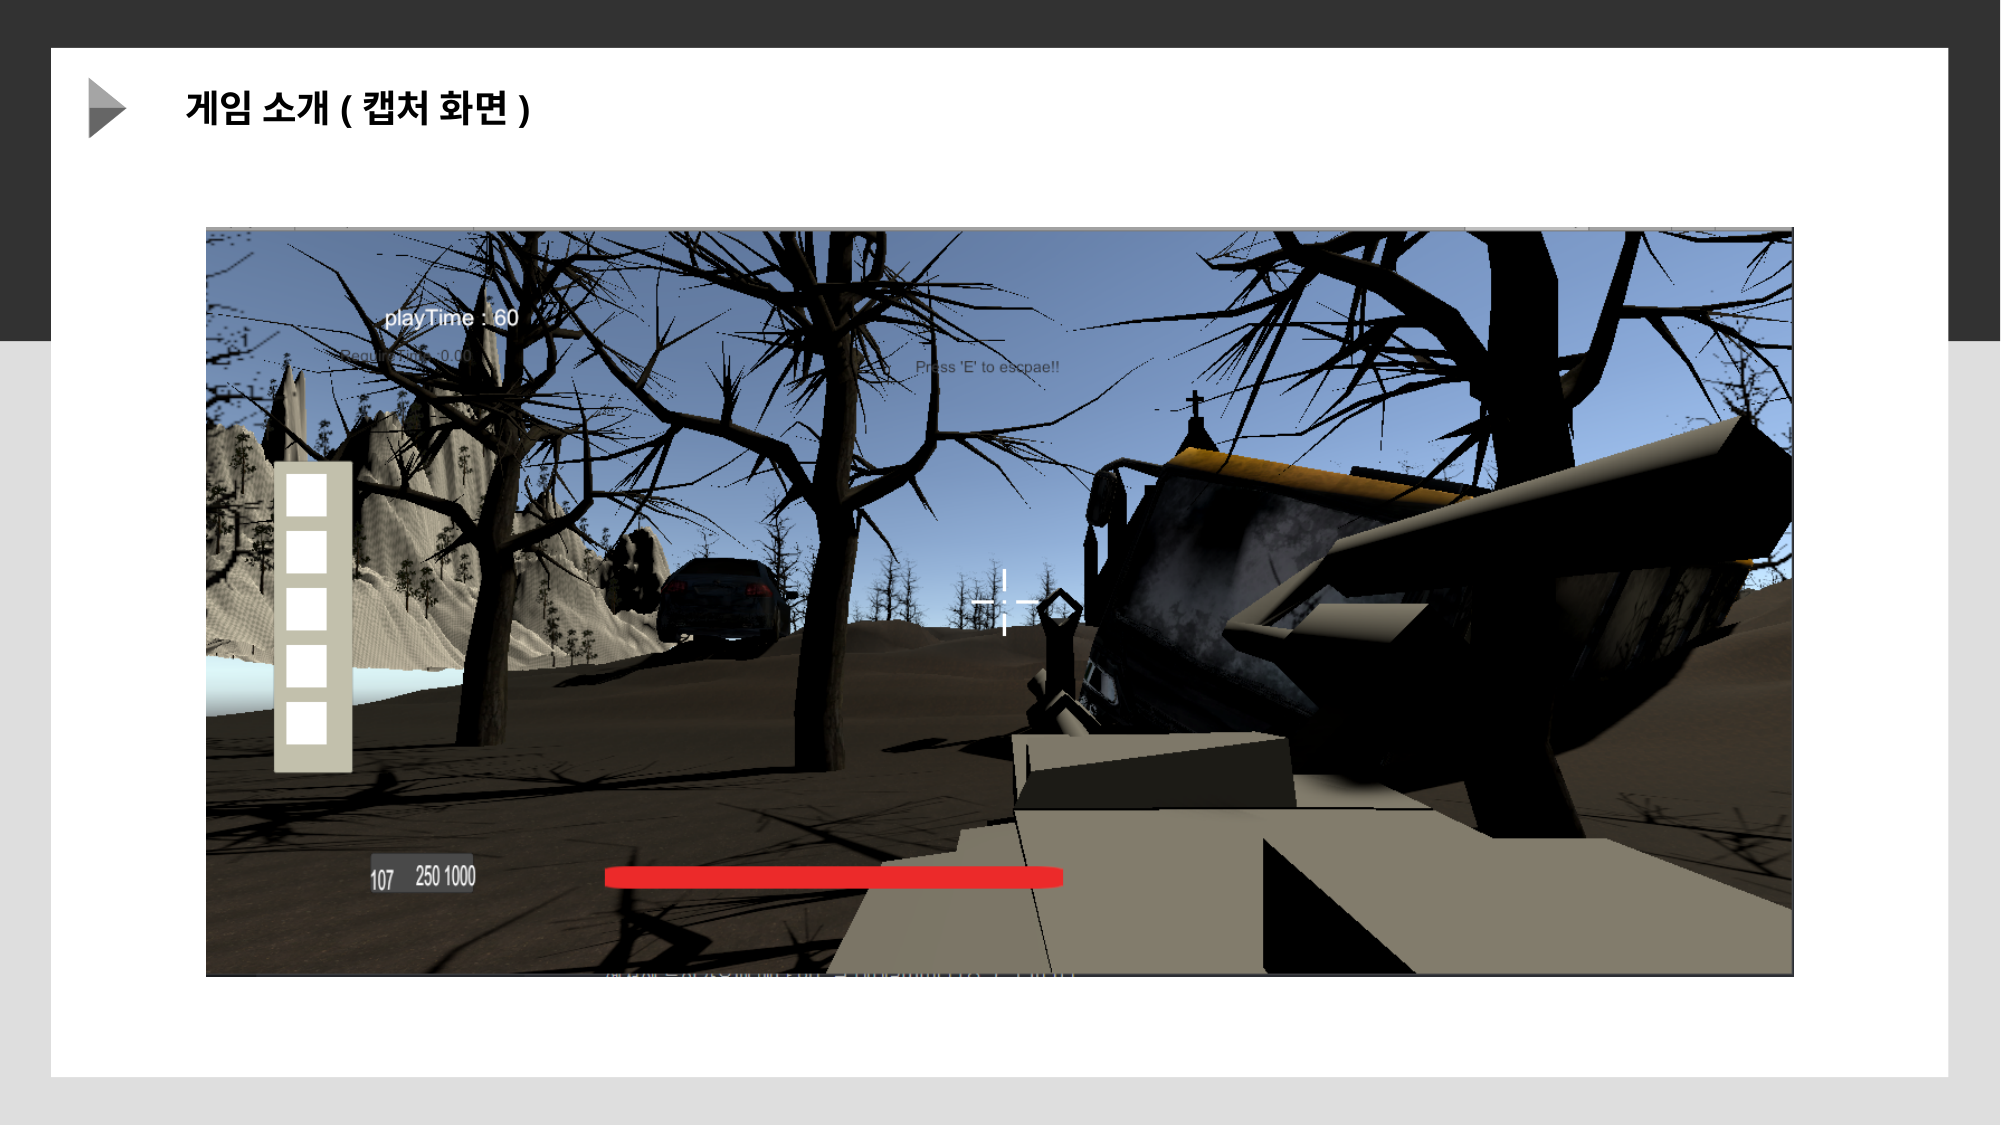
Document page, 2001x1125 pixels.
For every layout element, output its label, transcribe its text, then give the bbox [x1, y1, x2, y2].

picture [206, 227, 1794, 978]
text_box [88, 77, 128, 139]
text_box 게임 소개(캡처 화면) [129, 77, 590, 139]
